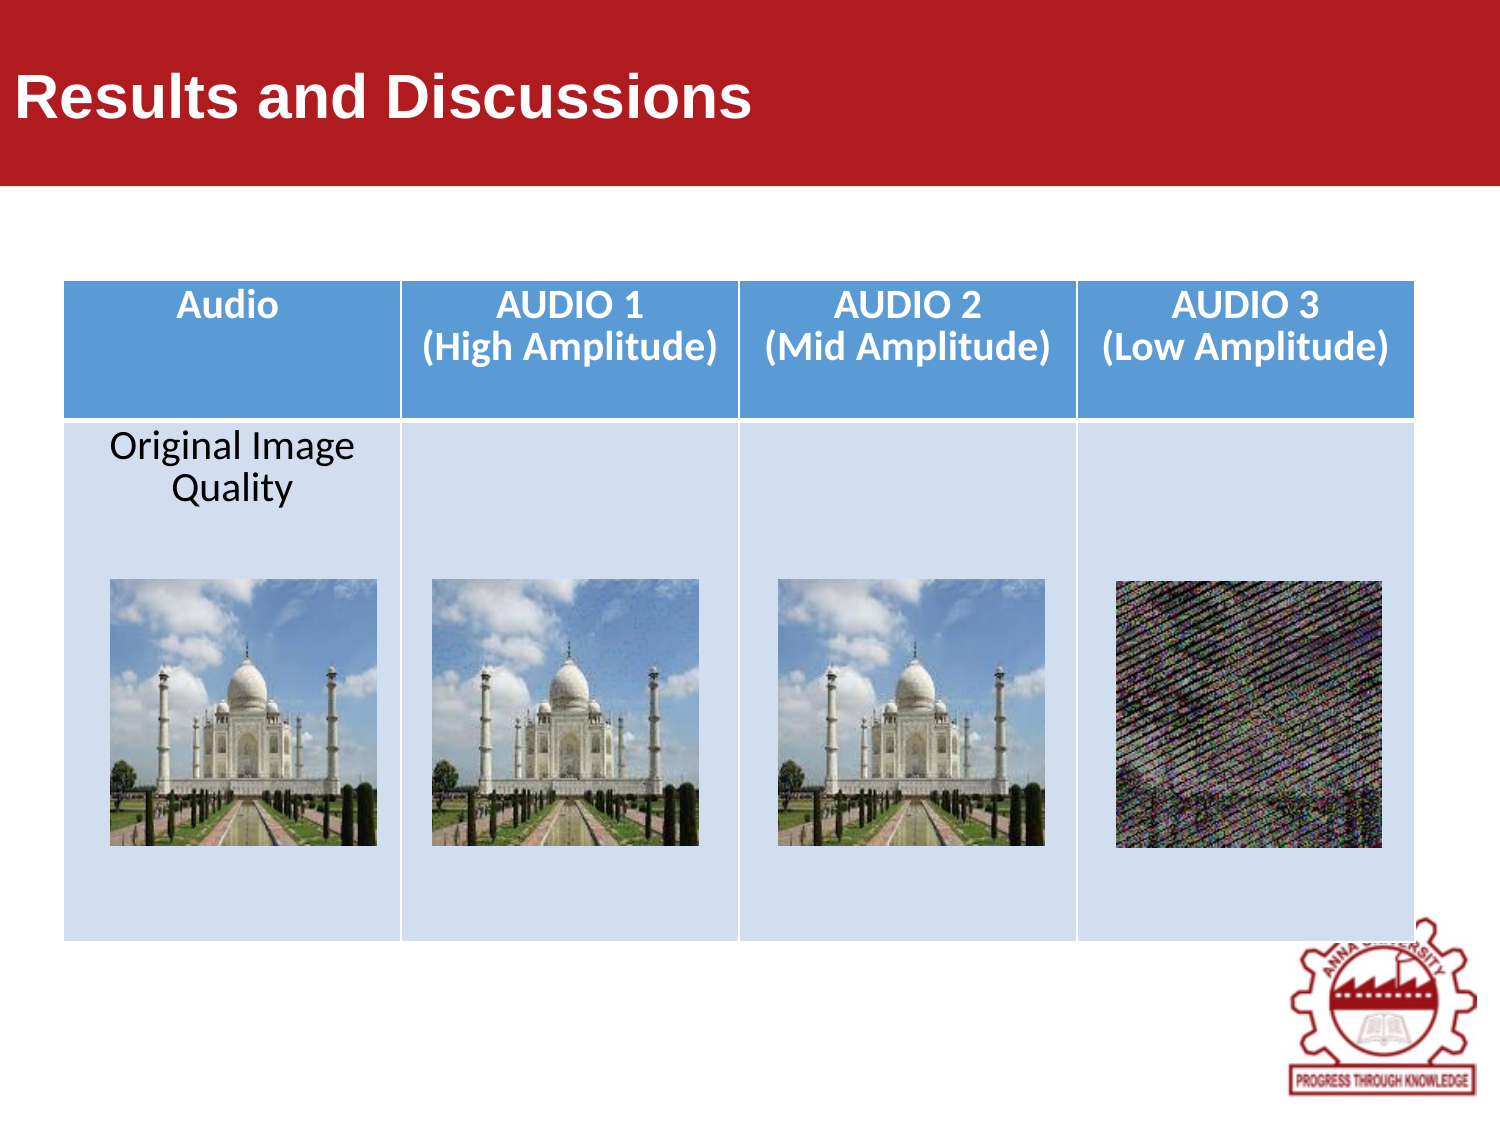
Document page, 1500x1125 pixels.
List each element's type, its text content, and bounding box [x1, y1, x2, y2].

picture [1116, 581, 1382, 848]
text_box Results and Discussions [0, 0, 1500, 187]
picture [778, 579, 1045, 846]
table_cell [402, 423, 738, 941]
table_cell [1078, 423, 1414, 941]
table_cell [740, 423, 1076, 941]
table_cell Original Image Quality [64, 423, 400, 941]
picture [1284, 909, 1477, 1099]
picture [432, 579, 699, 846]
table_header AUDIO 3 (Low Amplitude) [1078, 281, 1414, 418]
table_header Audio [64, 281, 400, 418]
table_header AUDIO 1 (High Amplitude) [402, 281, 738, 418]
picture [110, 579, 377, 846]
table_header AUDIO 2 (Mid Amplitude) [740, 281, 1076, 418]
